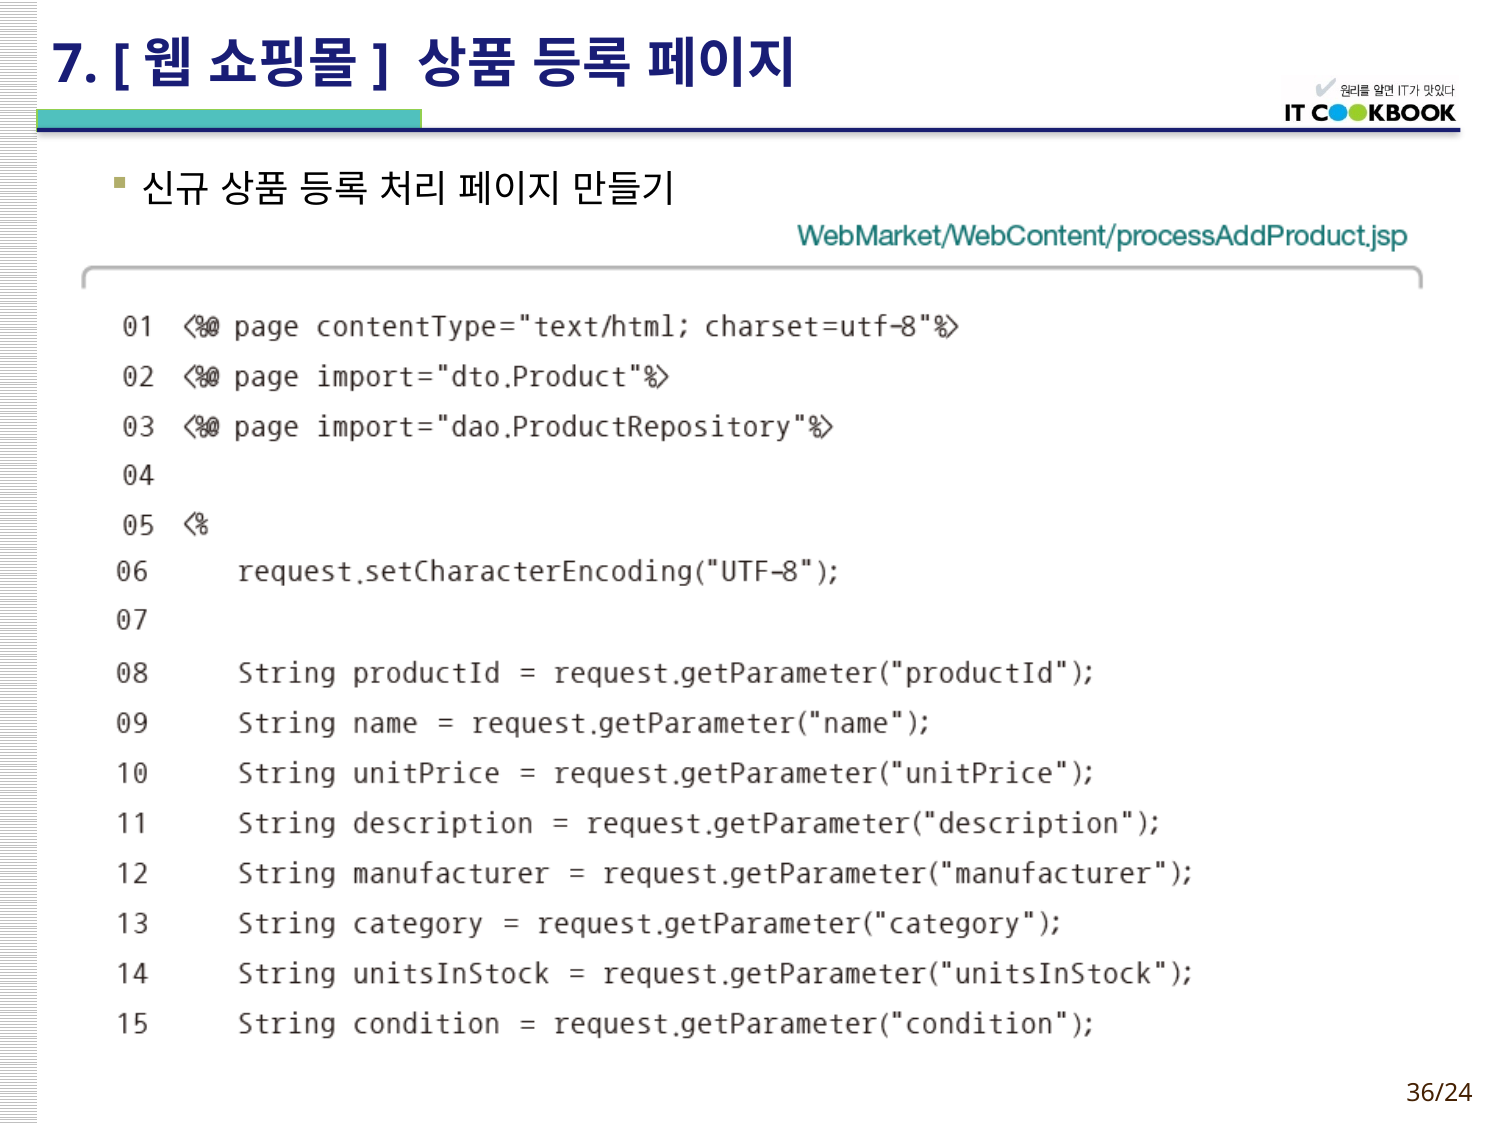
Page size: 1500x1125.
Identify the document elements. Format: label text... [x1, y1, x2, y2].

title 7. [웹 쇼핑몰] 상품 등록 페이지 [37, 13, 1278, 109]
picture [55, 207, 1445, 1054]
list 신규 상품 등록 처리 페이지 만들기 [37, 152, 1463, 1091]
picture [1281, 75, 1459, 123]
